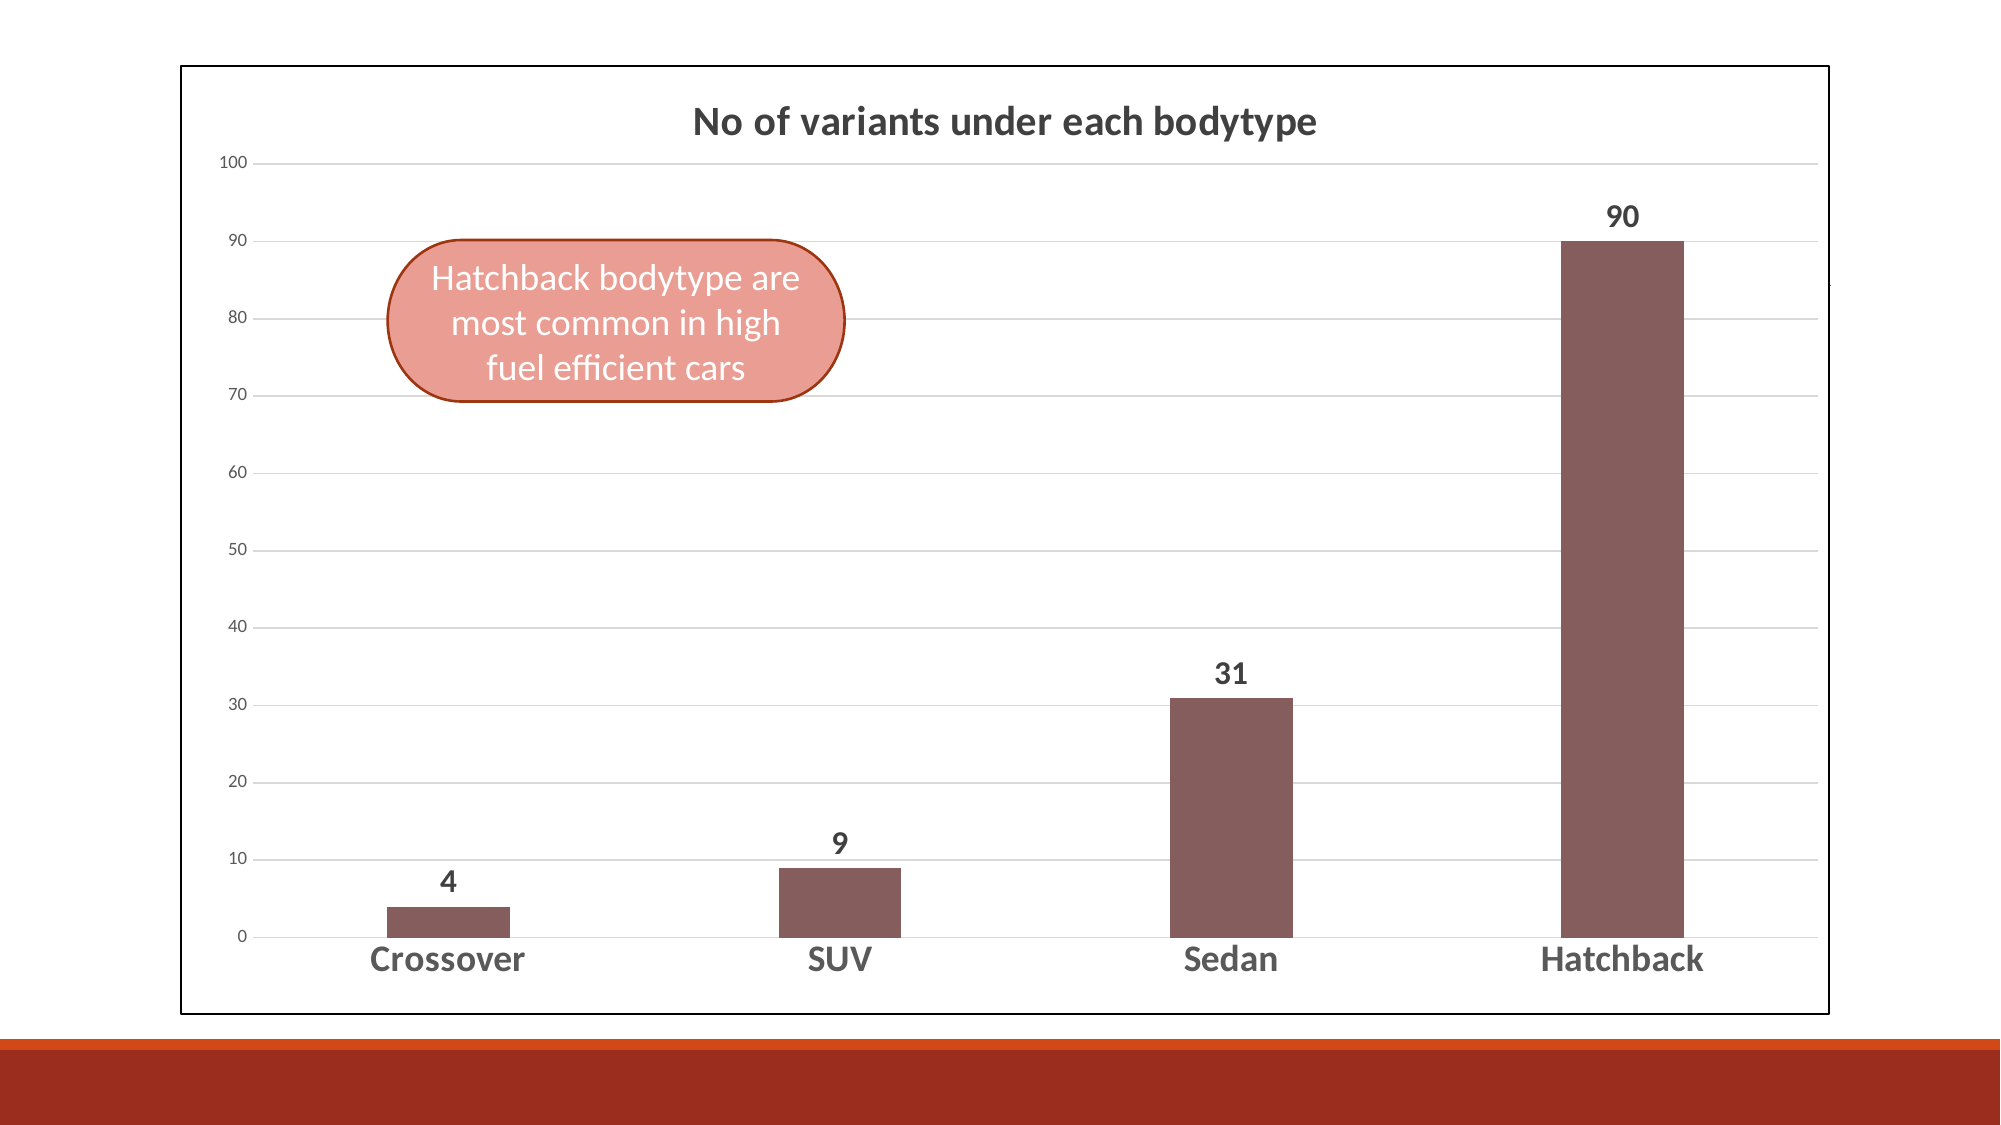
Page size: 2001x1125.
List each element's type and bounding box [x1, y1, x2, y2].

chart [179, 64, 1831, 1016]
